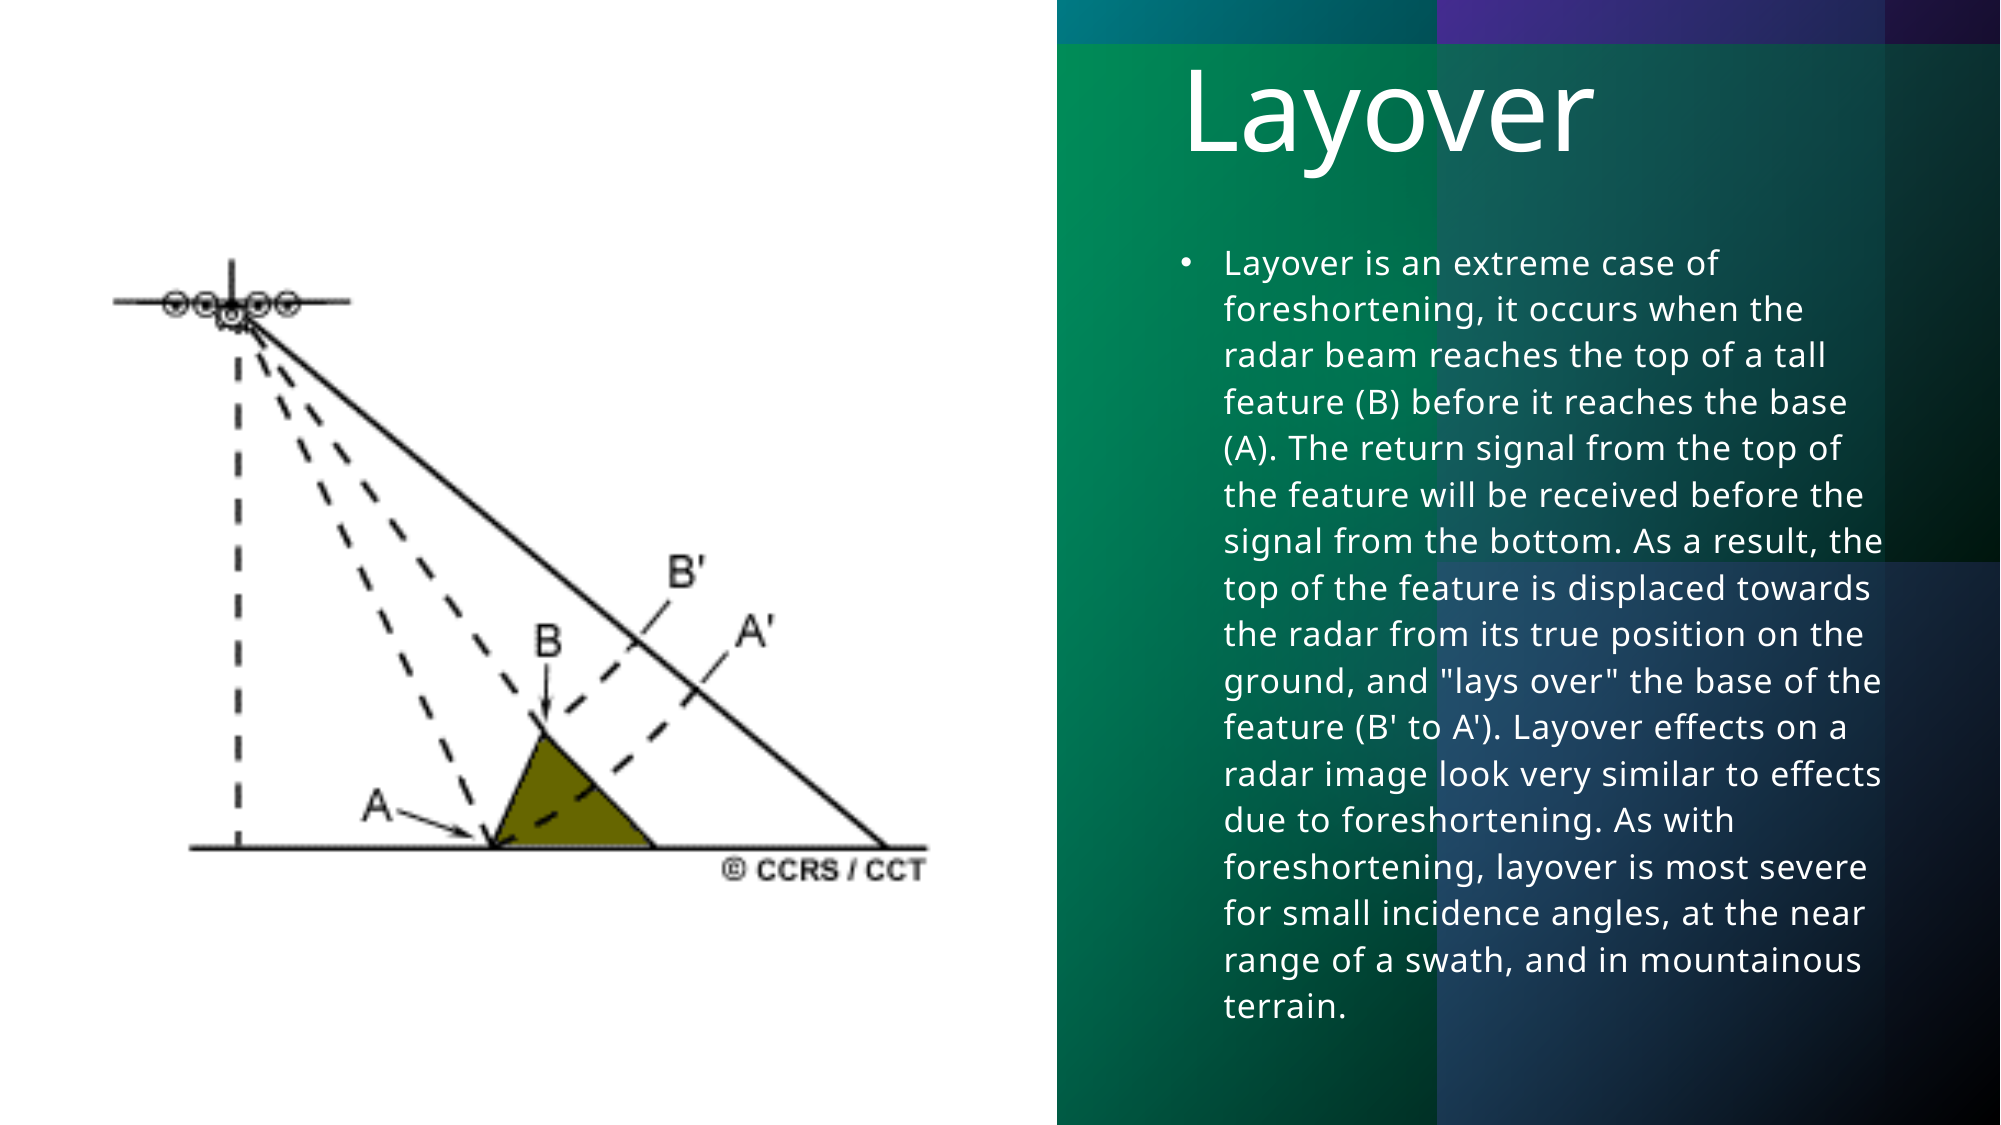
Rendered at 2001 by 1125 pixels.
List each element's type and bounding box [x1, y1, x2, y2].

picture [88, 240, 967, 885]
text_box [0, 0, 2000, 1125]
